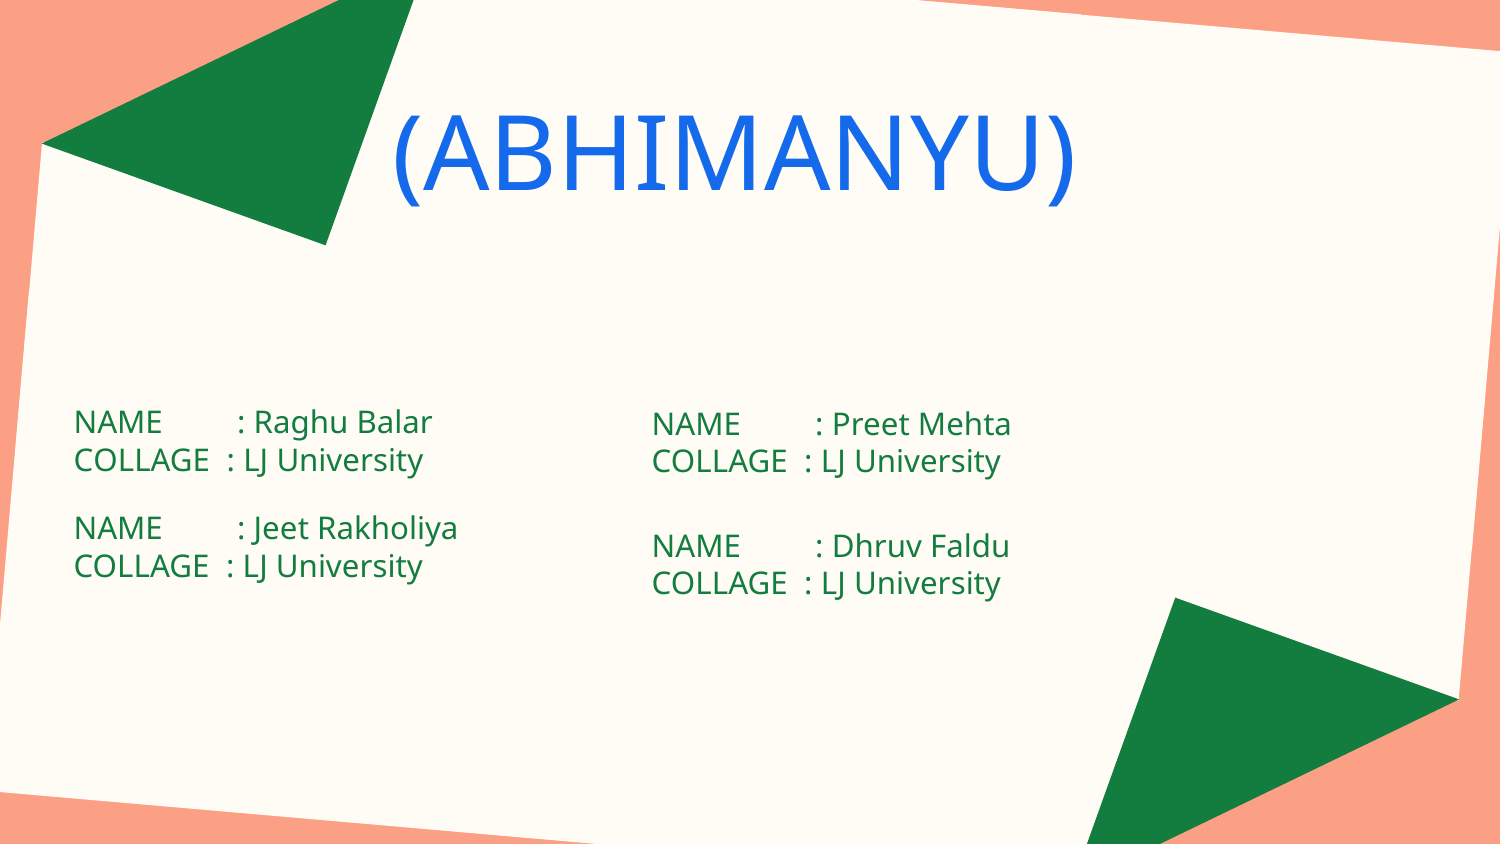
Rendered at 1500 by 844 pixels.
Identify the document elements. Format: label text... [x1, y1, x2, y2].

subtitle NAME : Raghu Balar COLLAGE : LJ University [58, 387, 461, 493]
text_box NAME : Jeet Rakholiya COLLAGE : LJ University [58, 493, 515, 599]
subtitle NAME : Raghu Balar COLLAGE : LJ University [58, 599, 461, 844]
title (ABHIMANYU) [377, 85, 1123, 257]
text_box NAME : Preet Mehta COLLAGE : LJ University [636, 388, 1191, 494]
text_box NAME : Dhruv Faldu COLLAGE : LJ University [636, 511, 1191, 617]
